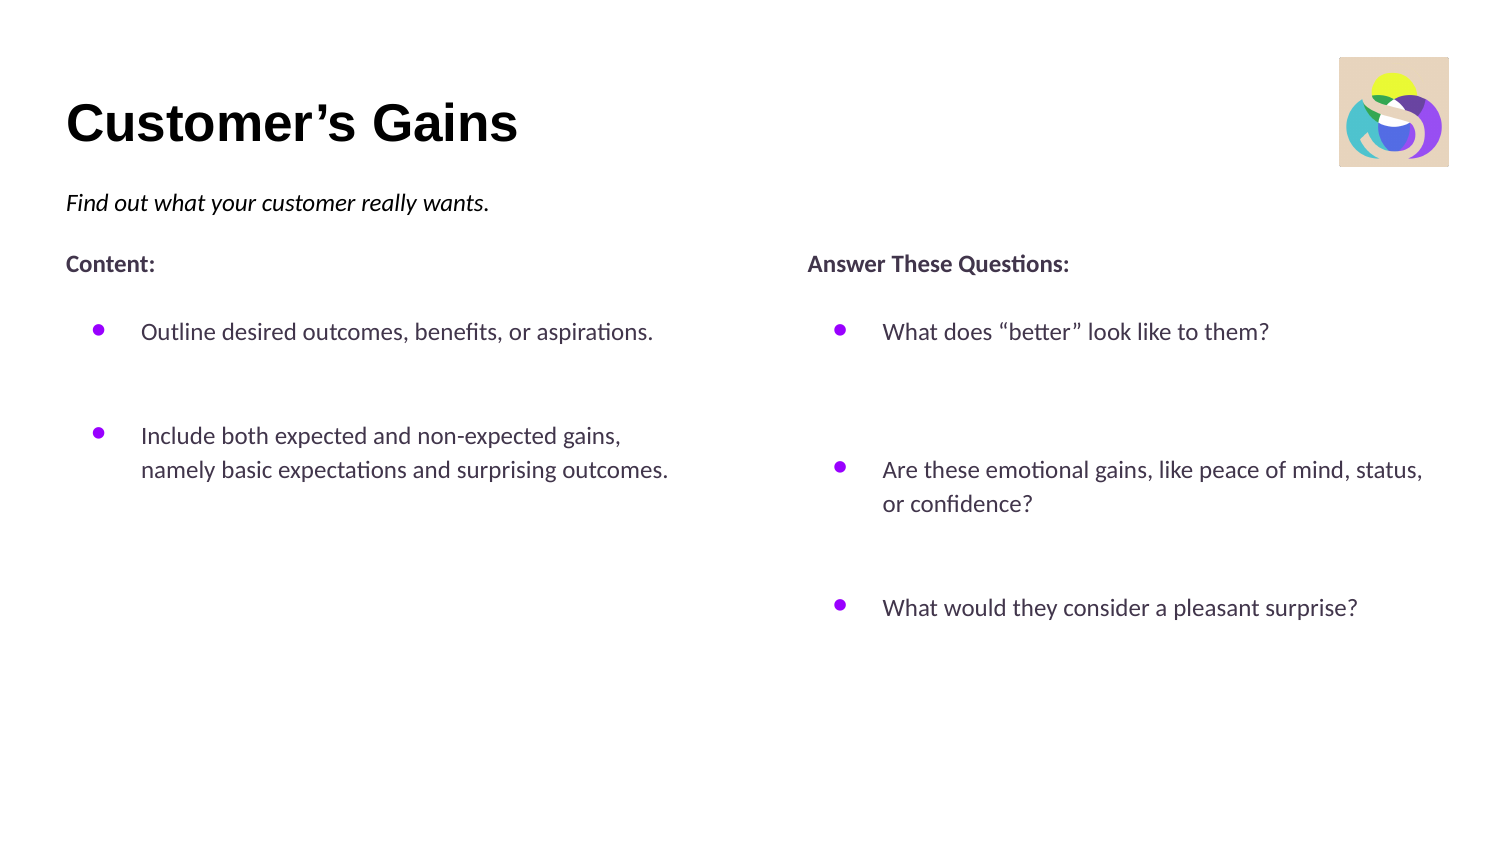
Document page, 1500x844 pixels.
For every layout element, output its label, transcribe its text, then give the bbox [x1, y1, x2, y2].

list Answer These Questions: What does “better” look like to them? Are these emotional gains, like peace of mind, status, or confidence? What would they consider a pleasant surprise? [792, 227, 1449, 750]
picture [1339, 57, 1449, 167]
title Customer’s Gains [51, 72, 1340, 166]
text_box Find out what your customer really wants. [51, 166, 1340, 232]
list Content: Outline desired outcomes, benefits, or aspirations. Include both expected and non-expected gains, namely basic expectations and surprising outcomes. [51, 232, 708, 750]
